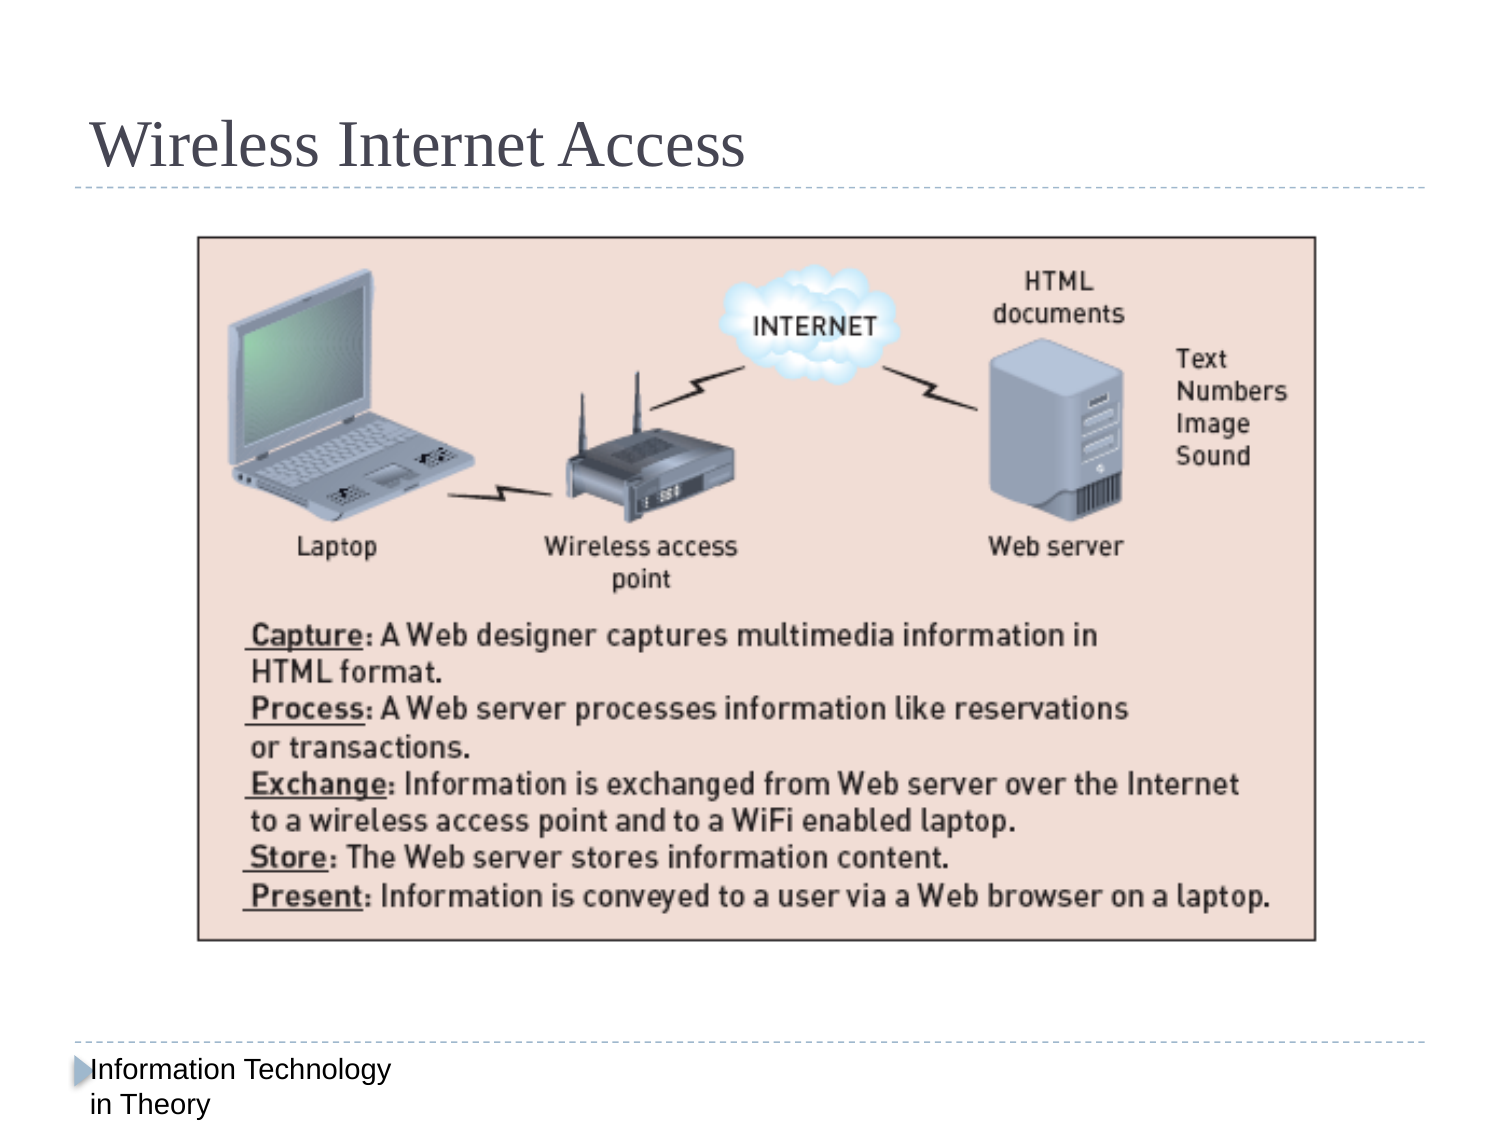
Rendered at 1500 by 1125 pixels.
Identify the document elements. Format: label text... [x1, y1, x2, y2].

title Wireless Internet Access [74, 24, 1426, 188]
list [187, 224, 1335, 958]
slide_number [512, 1042, 988, 1103]
footer Information Technology in Theory [75, 1042, 425, 1103]
